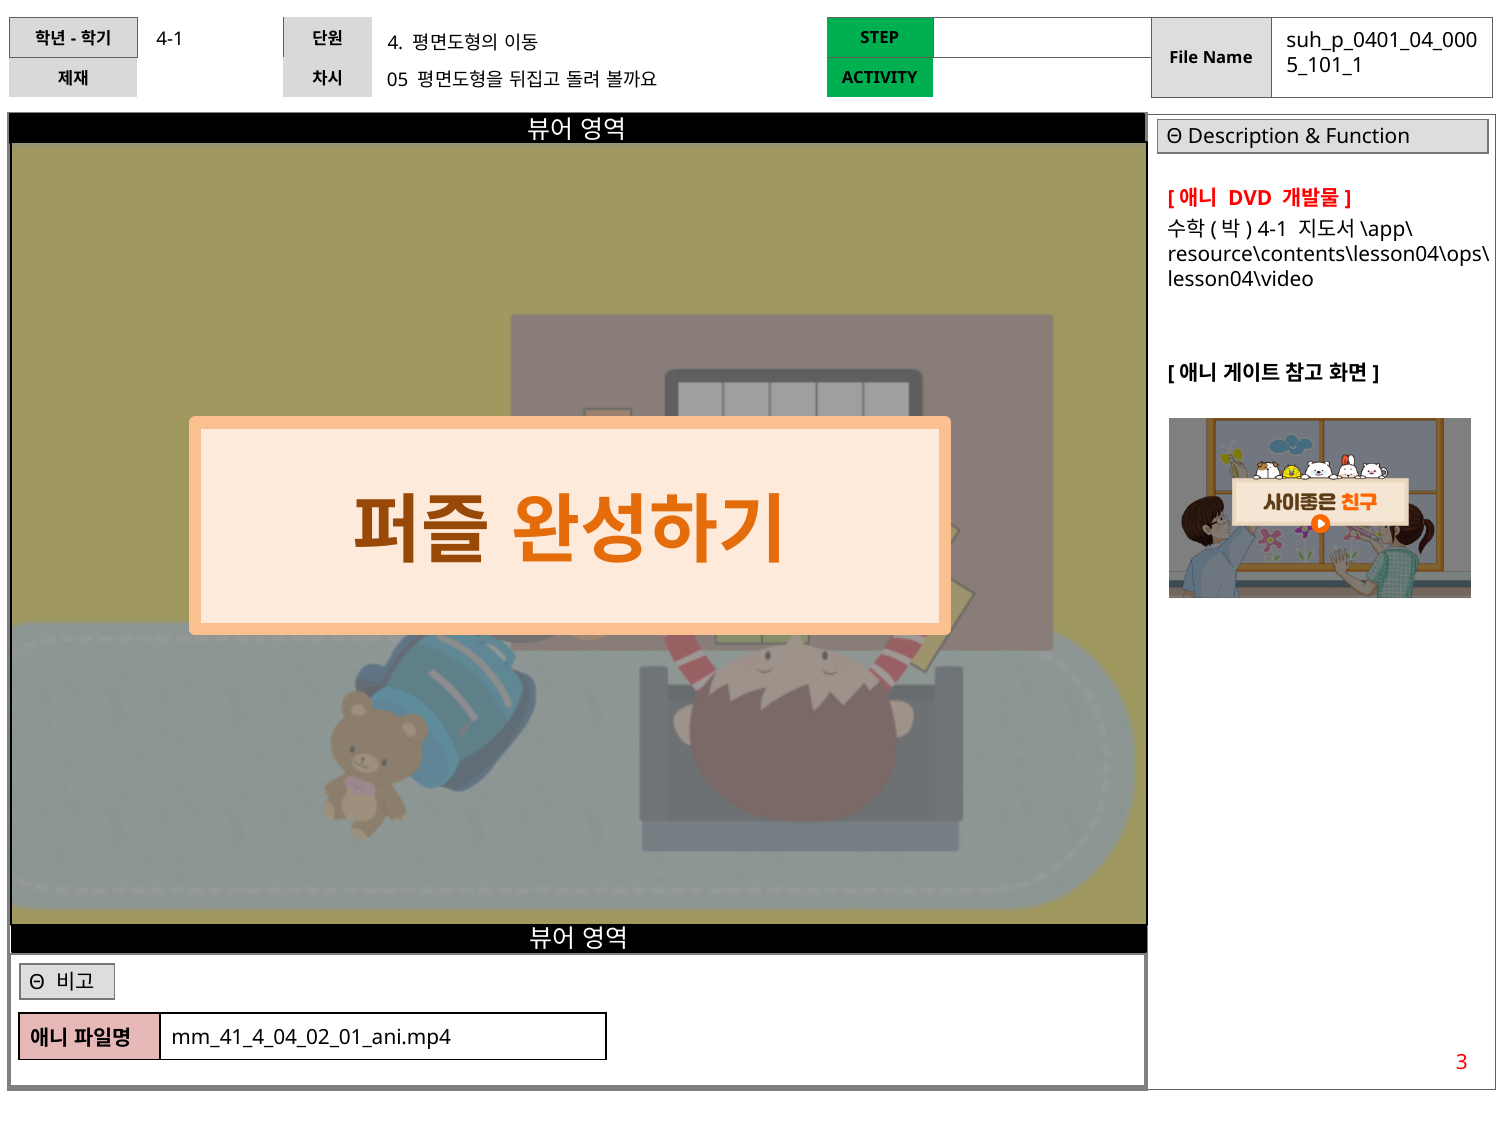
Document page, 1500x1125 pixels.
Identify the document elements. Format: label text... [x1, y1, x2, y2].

table_header Θ Description & Function [1158, 120, 1487, 145]
text_box 4-1 [141, 18, 284, 55]
text_box 05 평면도형을 뒤집고 돌려 볼까요 [372, 60, 821, 96]
table_header mm_41_4_04_02_01_ani.mp4 [161, 1014, 605, 1059]
text_box 4. 평면도형의 이동 [372, 23, 828, 48]
text_box [애니 DVD 개발물] 수학(박) 4-1 지도서\app\resource\contents\lesson04\ops\lesson04\video [애니 게이트 참고 화면] [1152, 145, 1500, 486]
picture [1169, 418, 1471, 598]
picture [11, 142, 1148, 927]
text_box suh_p_0401_04_0005_101_1 [1271, 18, 1500, 84]
table_header 애니 파일명 [20, 1014, 159, 1059]
